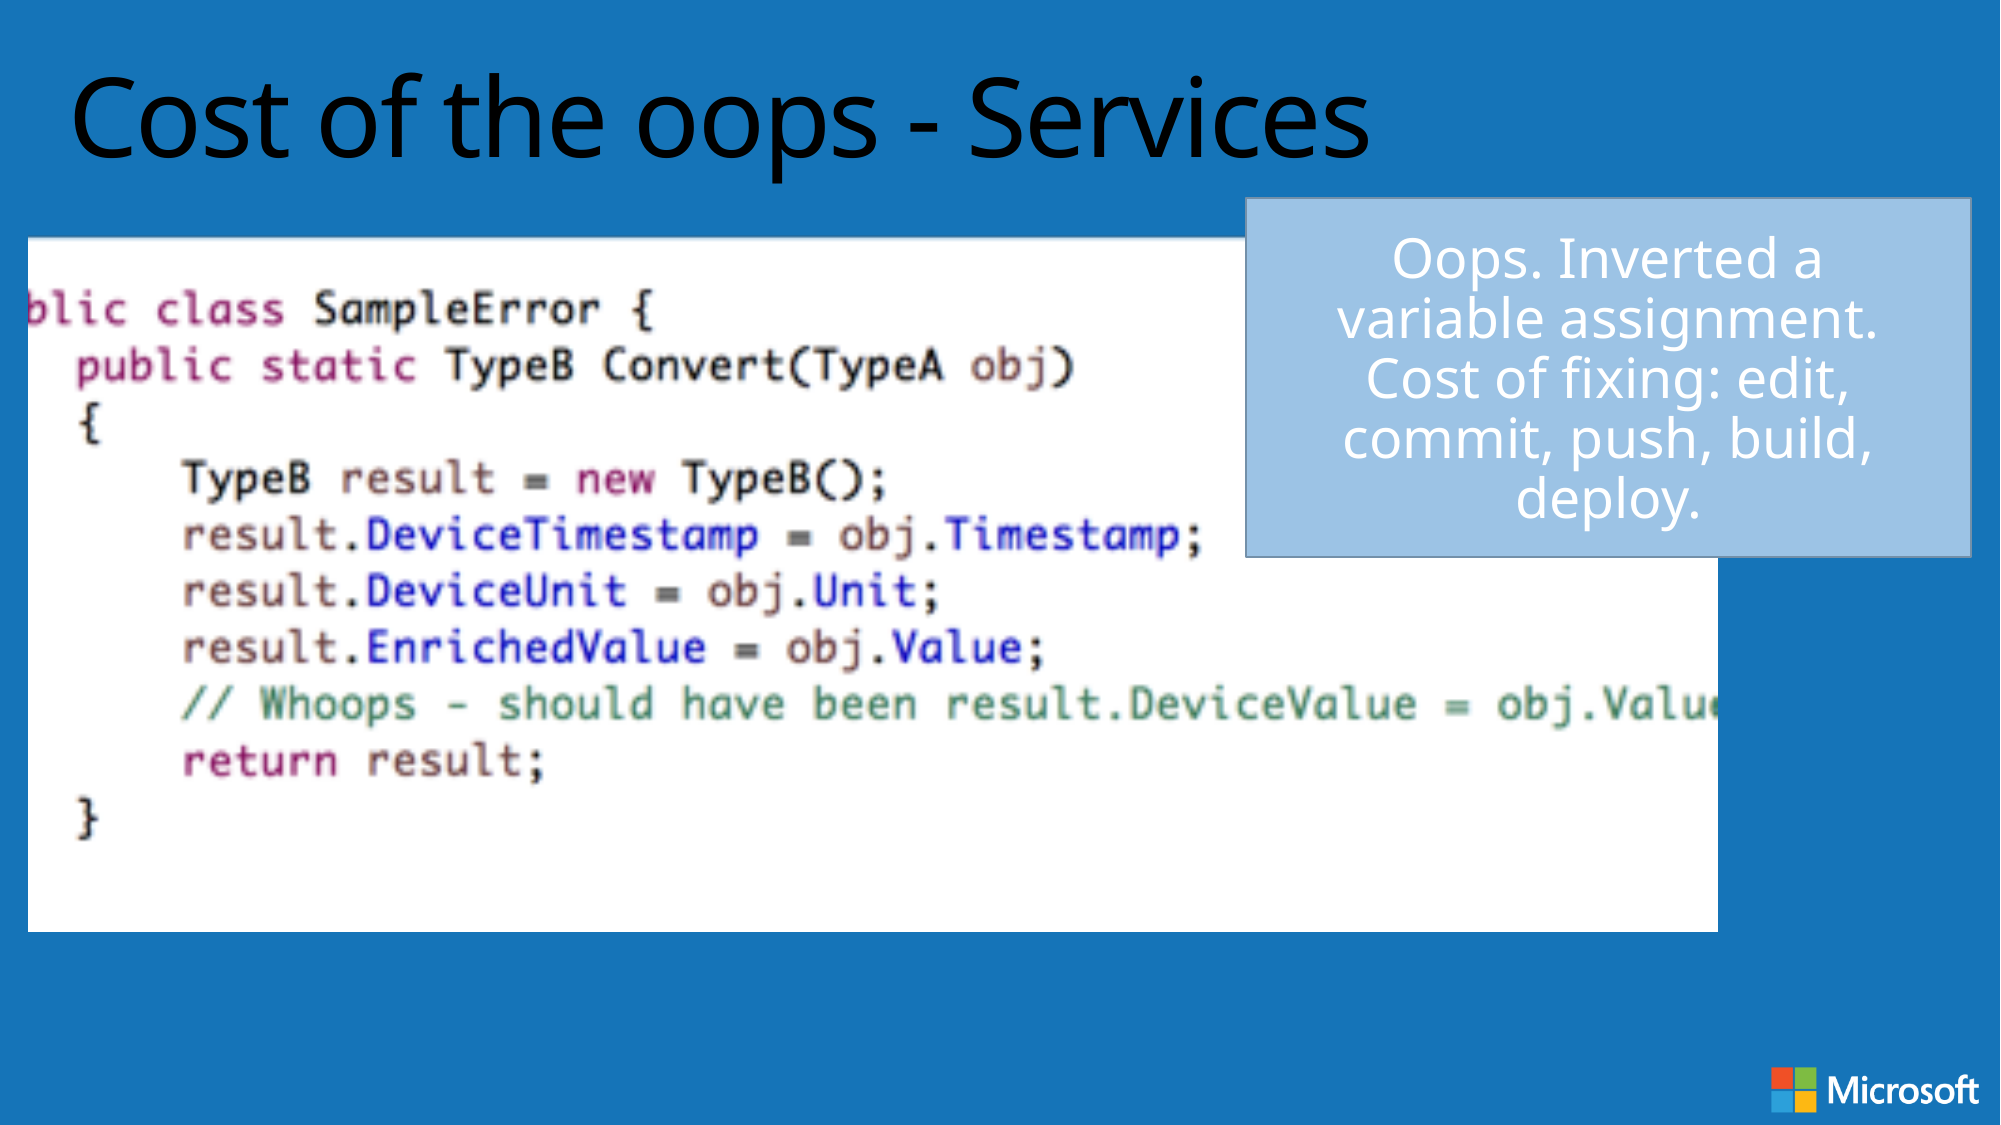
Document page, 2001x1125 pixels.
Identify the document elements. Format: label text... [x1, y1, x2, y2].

text_box Oops. Inverted a variable assignment. Cost of fixing: edit, commit, push, build, deploy. [1245, 197, 1972, 558]
picture [1770, 1066, 1980, 1113]
picture [28, 234, 1718, 933]
title Cost of the oops - Services [44, 47, 1938, 196]
